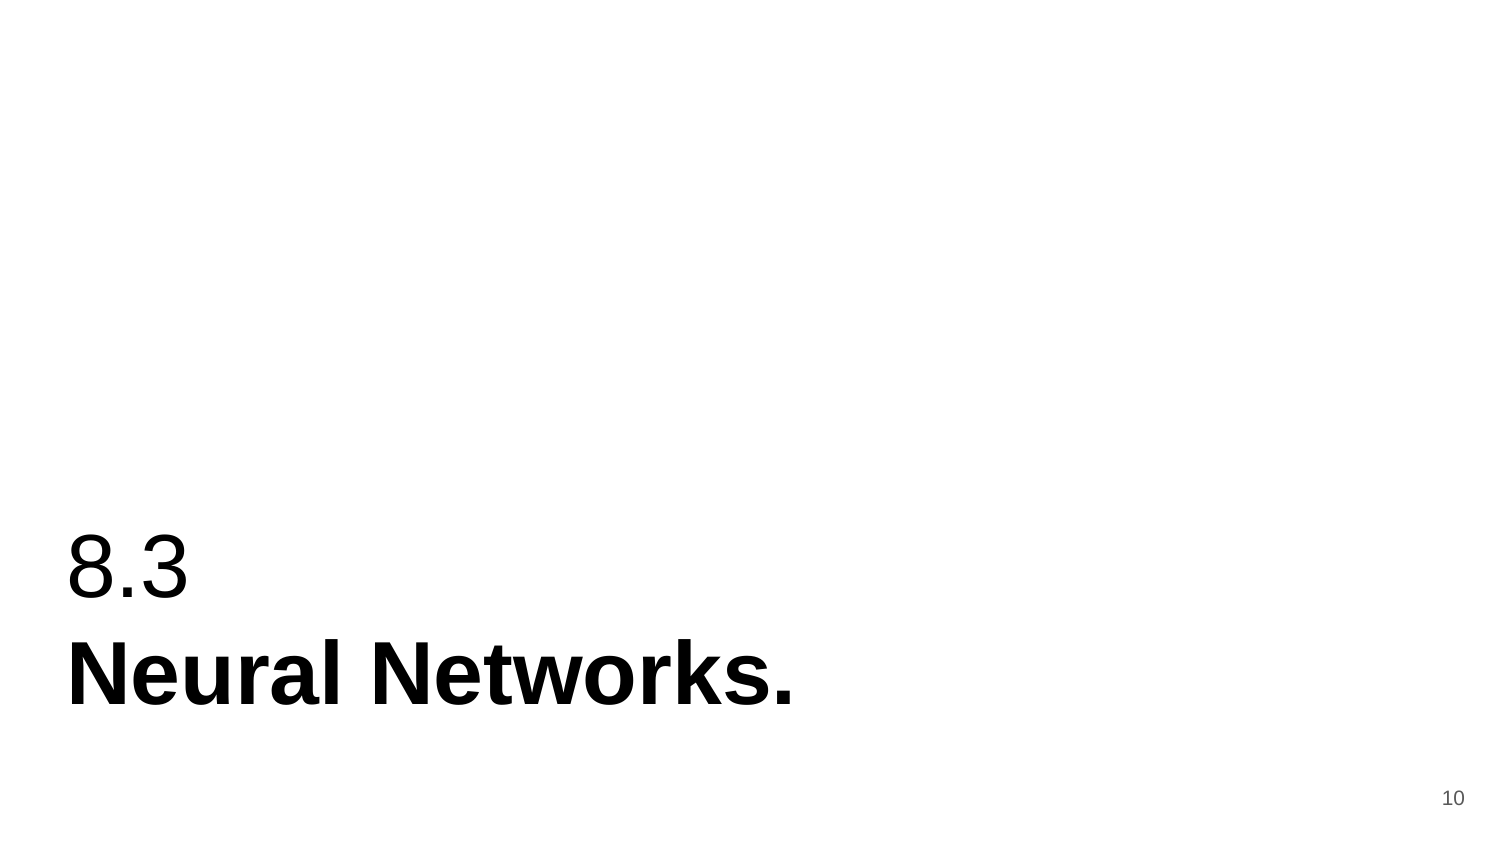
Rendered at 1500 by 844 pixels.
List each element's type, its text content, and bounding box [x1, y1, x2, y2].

slide_number ‹#› [1389, 764, 1480, 830]
title 8.3 Neural Networks. [51, 499, 1449, 731]
